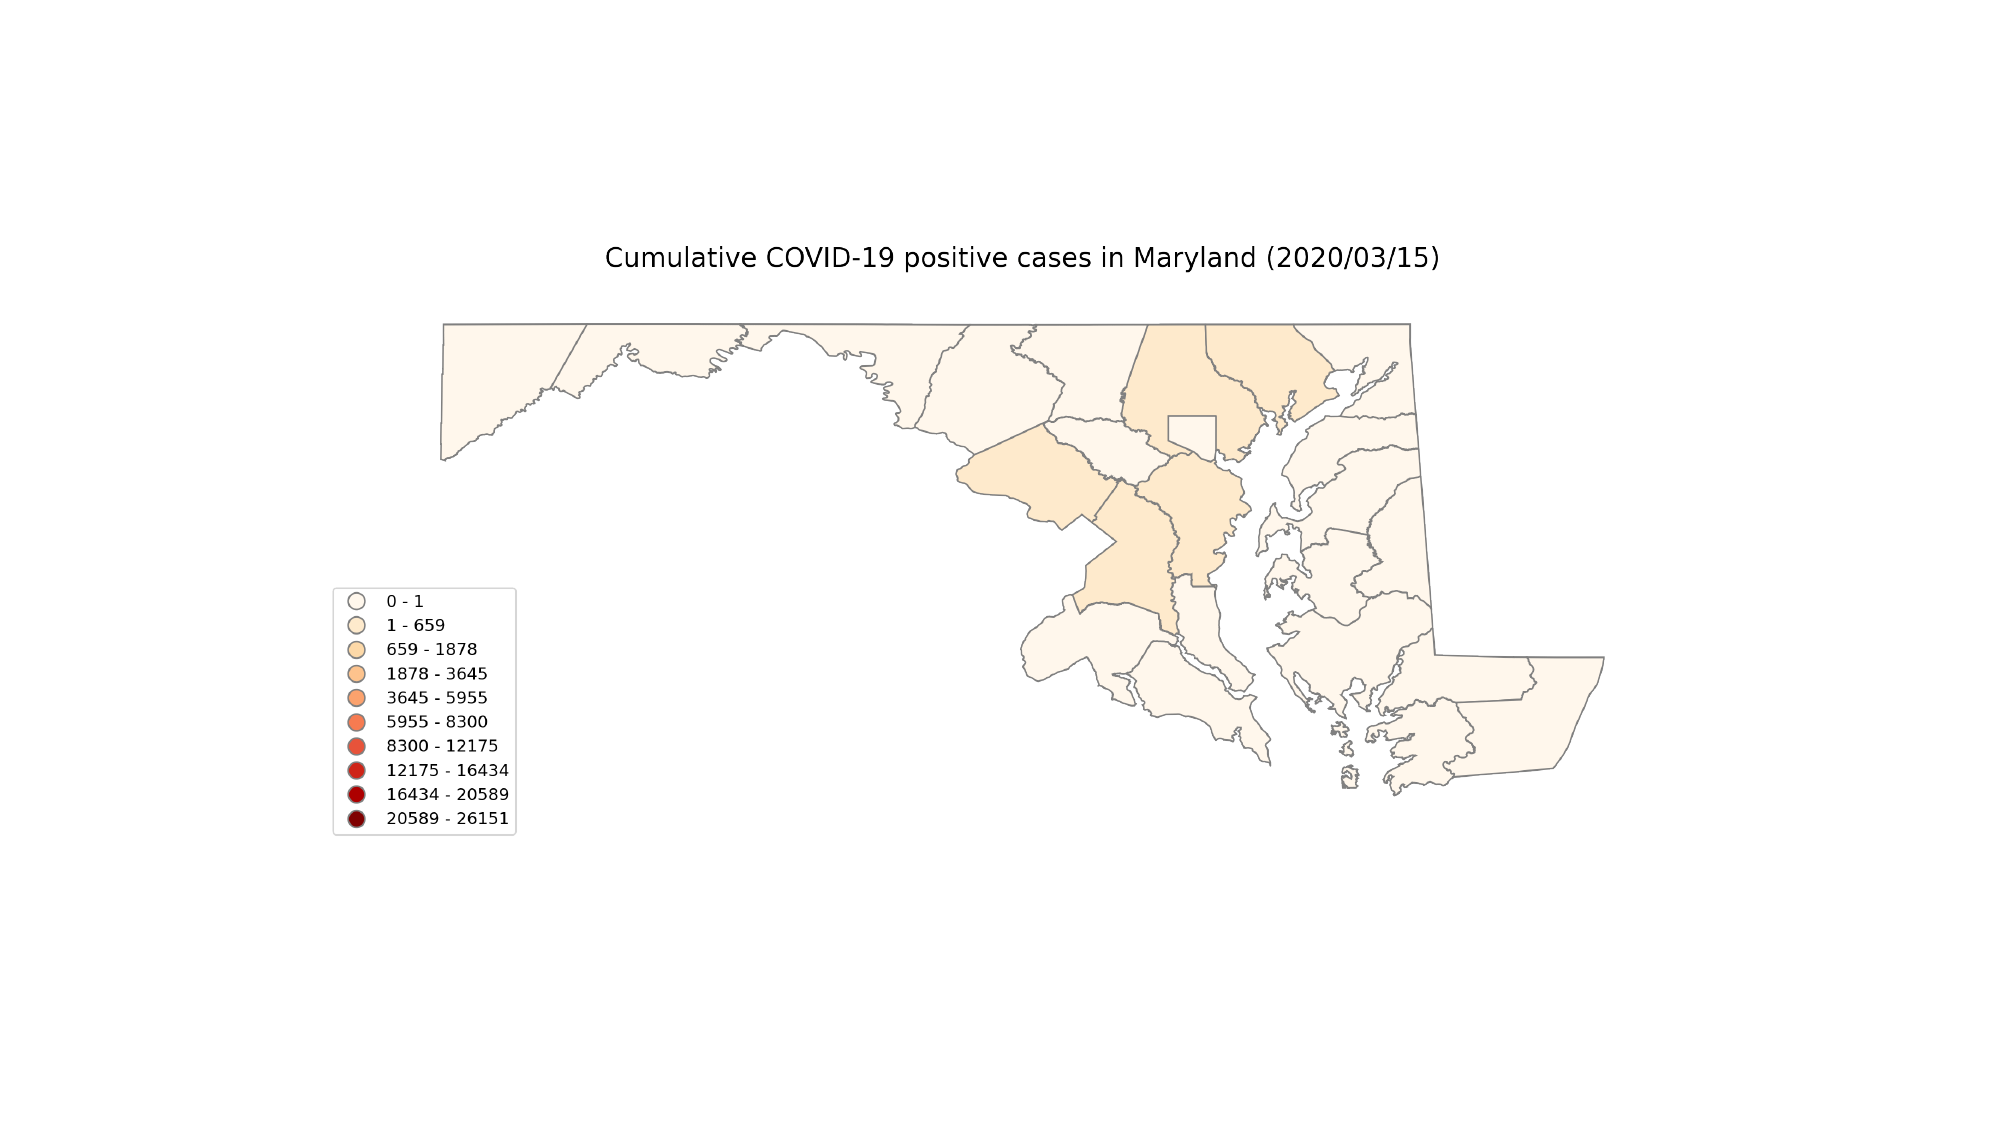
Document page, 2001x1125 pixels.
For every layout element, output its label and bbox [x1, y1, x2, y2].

list [99, 0, 1900, 1125]
